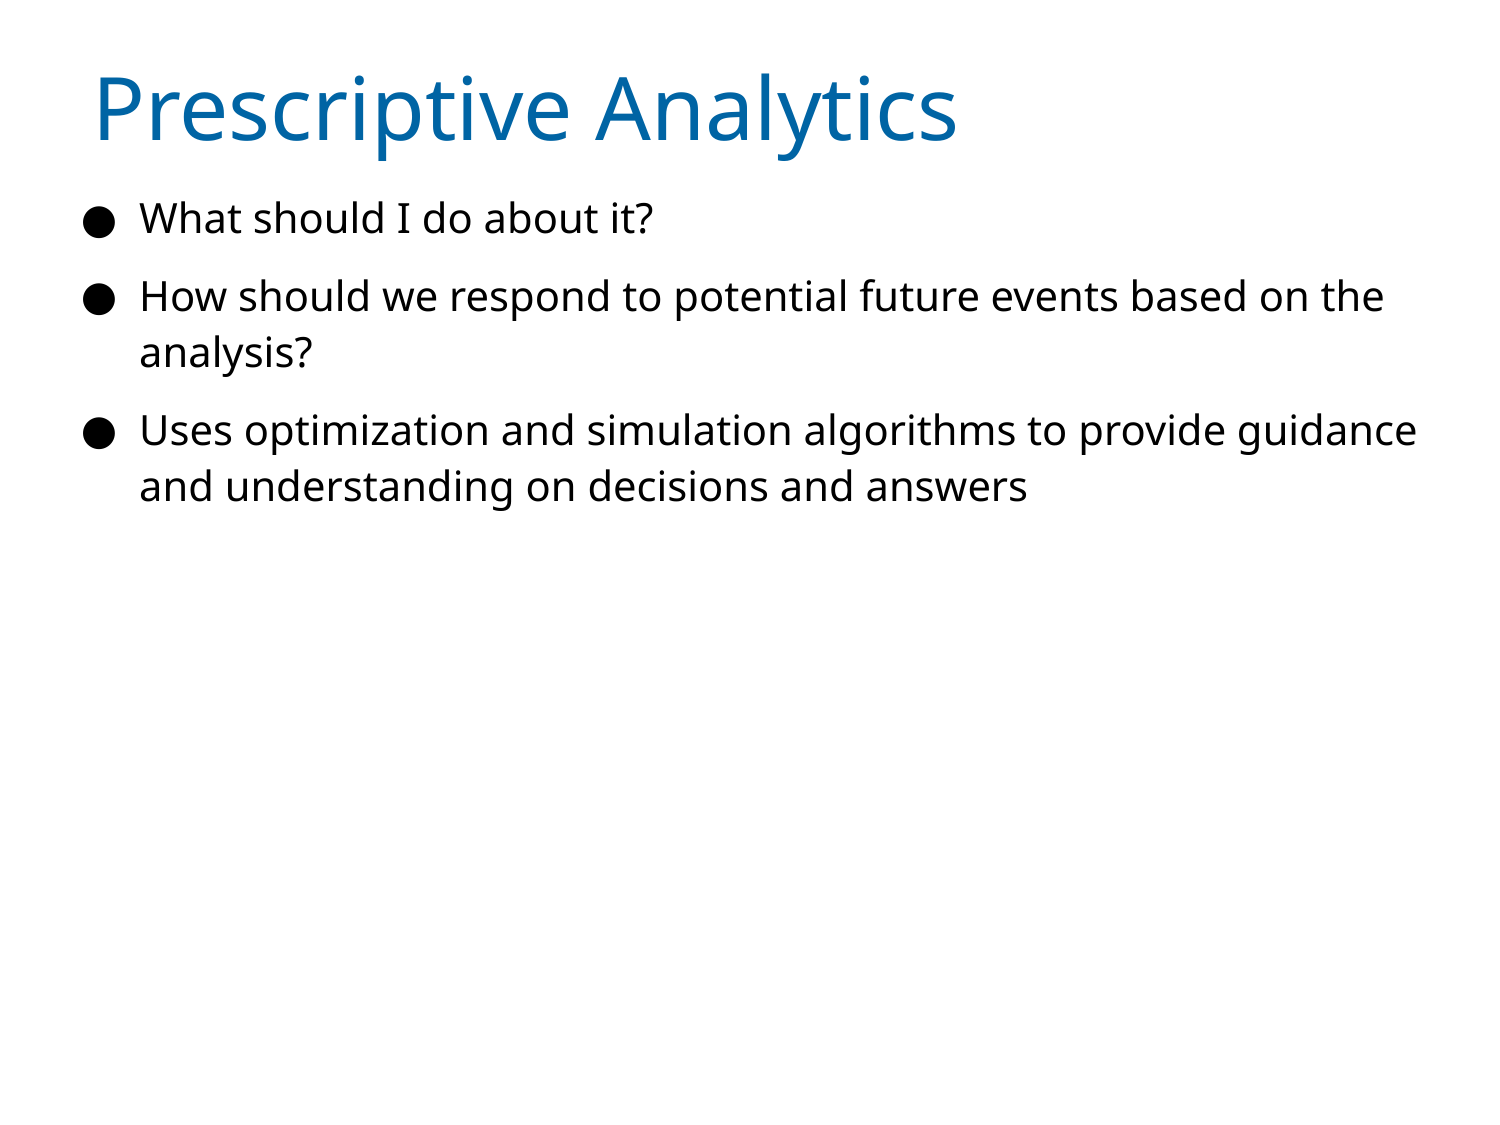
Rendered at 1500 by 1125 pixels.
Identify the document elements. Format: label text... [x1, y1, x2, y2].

title Prescriptive Analytics [77, 38, 1477, 186]
list What should I do about it? How should we respond to potential future events based on the analysis? Uses optimization and simulation algorithms to provide guidance and understanding on decisions and answers [49, 178, 1476, 1047]
